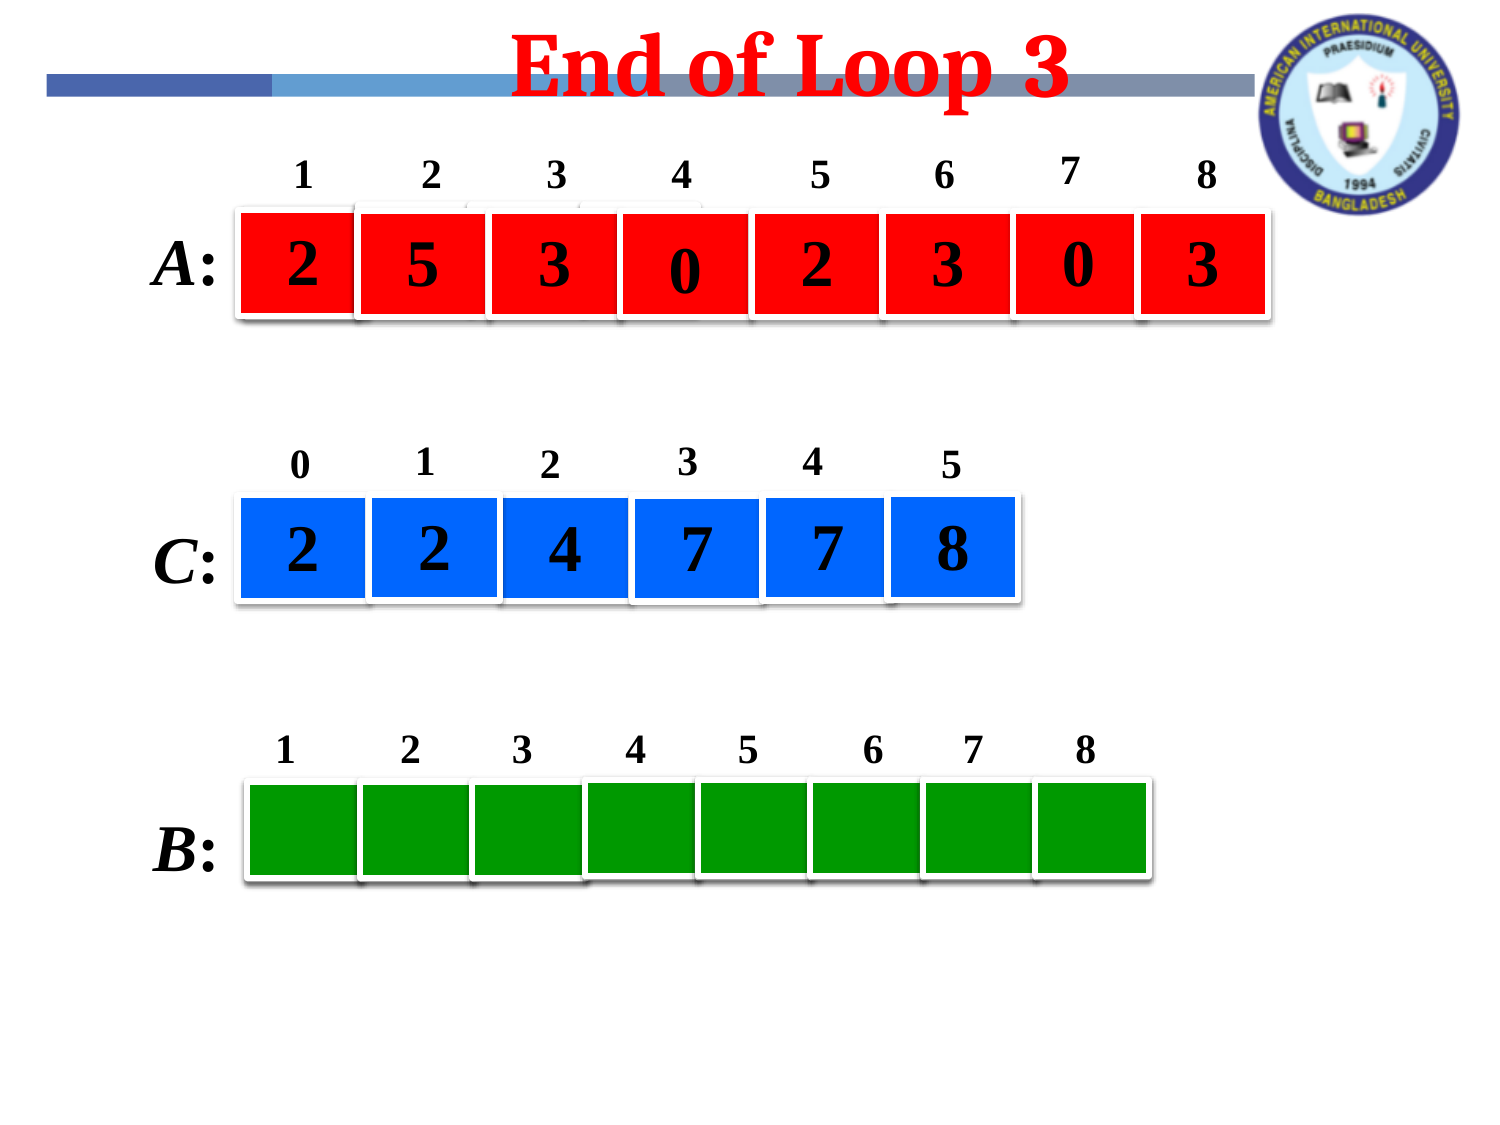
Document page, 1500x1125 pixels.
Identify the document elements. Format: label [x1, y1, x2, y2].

text_box [150, 437, 1029, 615]
text_box [544, 149, 576, 196]
text_box [623, 724, 655, 771]
text_box [291, 149, 323, 196]
text_box [860, 724, 893, 771]
text_box [398, 724, 430, 771]
text_box [273, 724, 305, 771]
text_box [1022, 13, 1095, 196]
text_box [1194, 149, 1226, 196]
text_box [735, 724, 768, 771]
text_box [509, 724, 542, 771]
text_box [807, 149, 840, 196]
text_box [792, 13, 1020, 110]
text_box [507, 13, 790, 110]
text_box [669, 149, 701, 196]
text_box [236, 772, 1160, 893]
text_box [150, 197, 1279, 331]
picture [1254, 9, 1465, 221]
text_box [1073, 724, 1105, 771]
text_box [150, 811, 232, 882]
text_box [932, 149, 964, 196]
text_box [419, 149, 451, 196]
text_box [960, 724, 993, 771]
